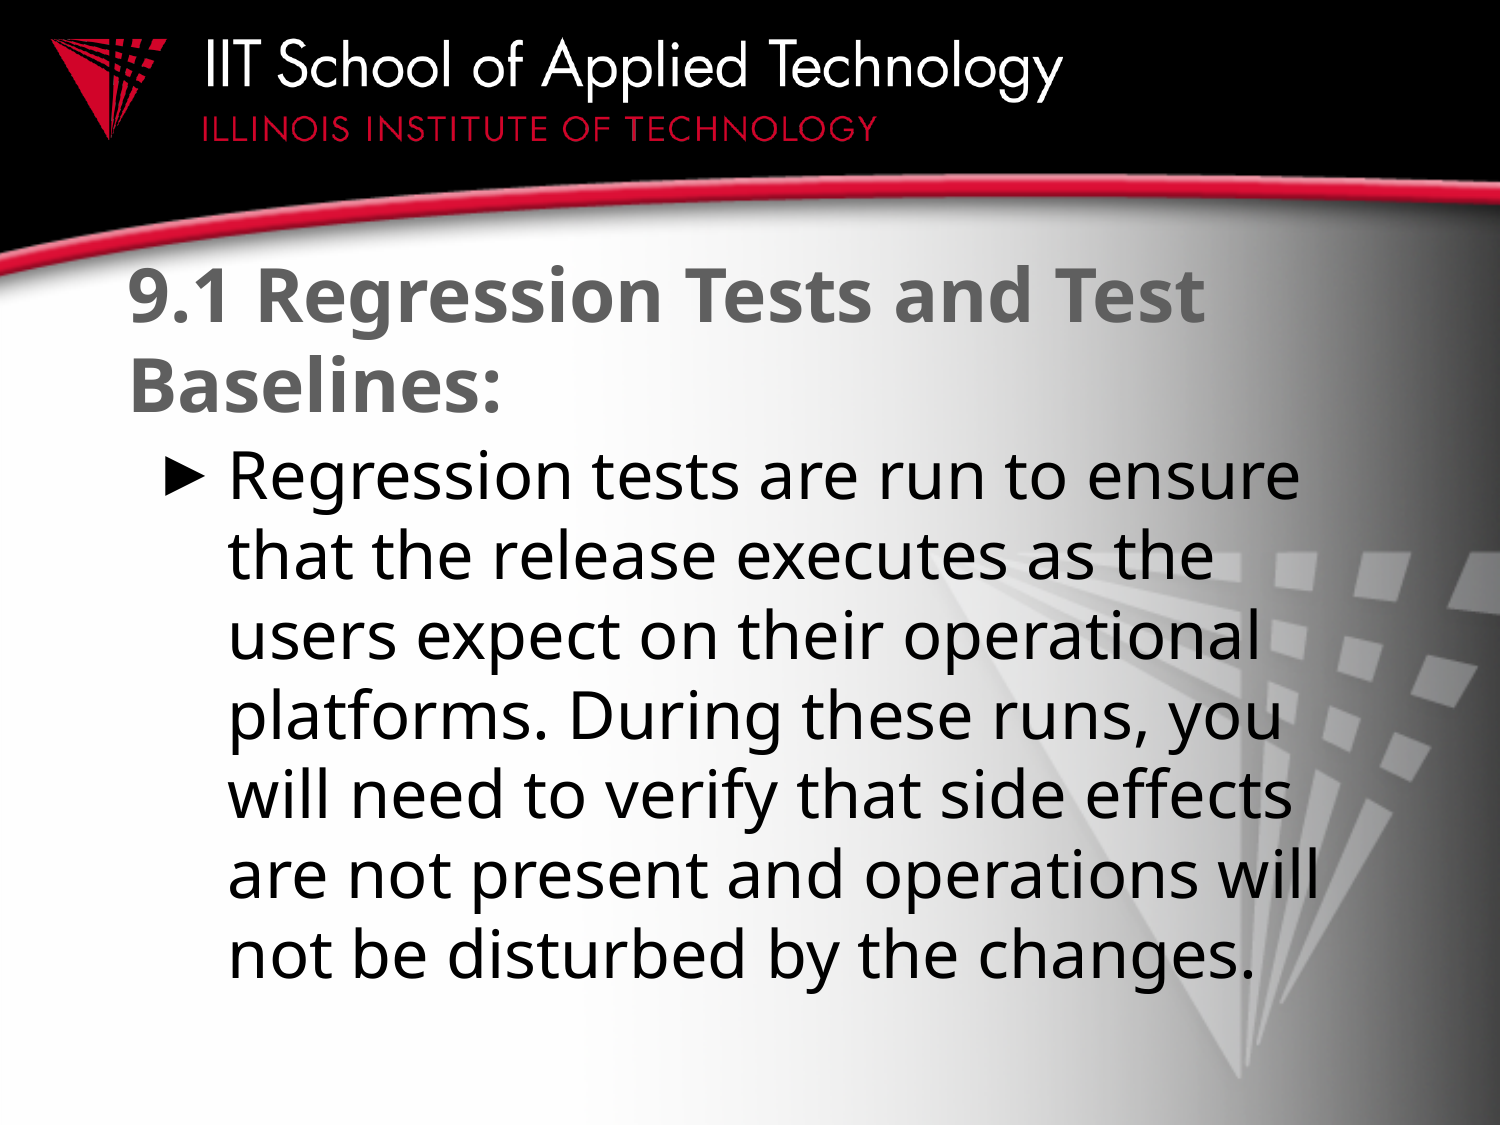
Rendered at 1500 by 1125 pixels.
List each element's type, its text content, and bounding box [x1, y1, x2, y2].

picture [0, 0, 1500, 1125]
title 9.1 Regression Tests and Test Baselines: [112, 249, 1388, 426]
list Regression tests are run to ensure that the release executes as the users expect on their operational platforms. During these runs, you will need to verify that side effects are not present and operations will not be disturbed by the changes. [137, 424, 1376, 1088]
